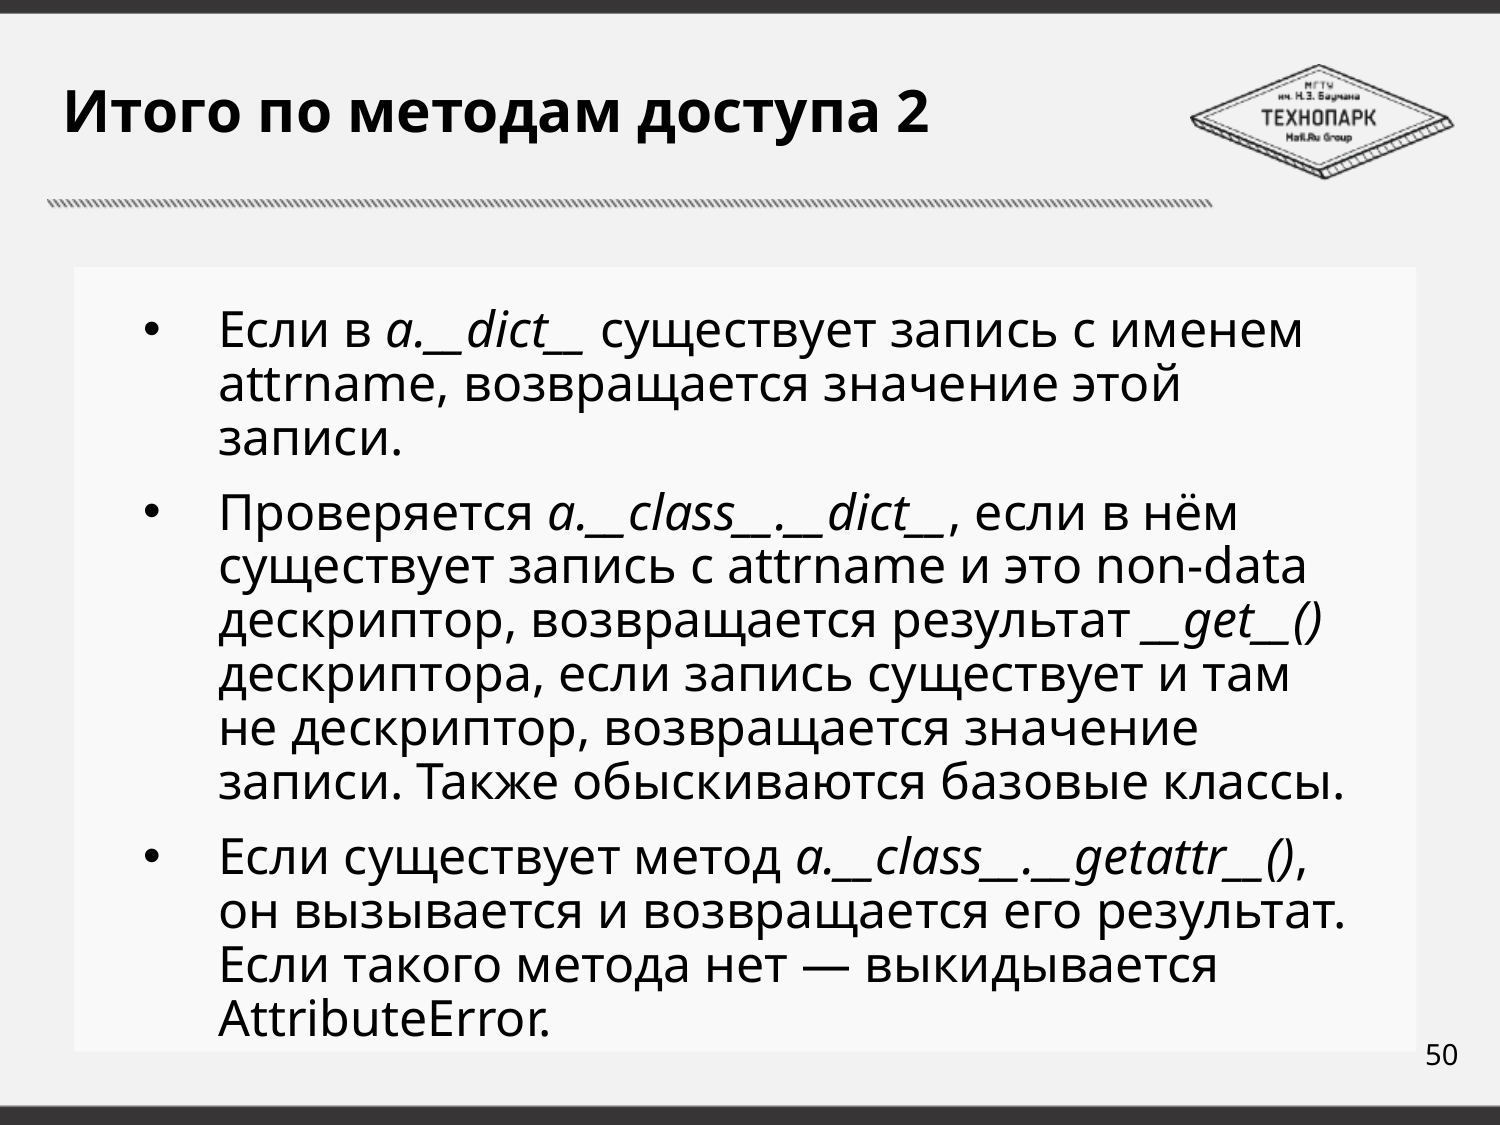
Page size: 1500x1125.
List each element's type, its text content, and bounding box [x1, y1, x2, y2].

list Если в a.__dict__ существует запись с именем attrname, возвращается значение этой записи. Проверяется a.__class__.__dict__, если в нём существует запись с attrname и это non-data дескриптор, возвращается результат __get__() дескриптора, если запись существует и там не дескриптор, возвращается значение записи. Также обыскиваются базовые классы. Если существует метод a.__class__.__getattr__(), он вызывается и возвращается его результат. Если такого метода нет — выкидывается AttributeError. [128, 296, 1364, 1024]
title Итого по методам доступа 2 [47, 42, 1191, 185]
slide_number 50 [1136, 1025, 1474, 1086]
picture [0, 0, 1500, 1125]
